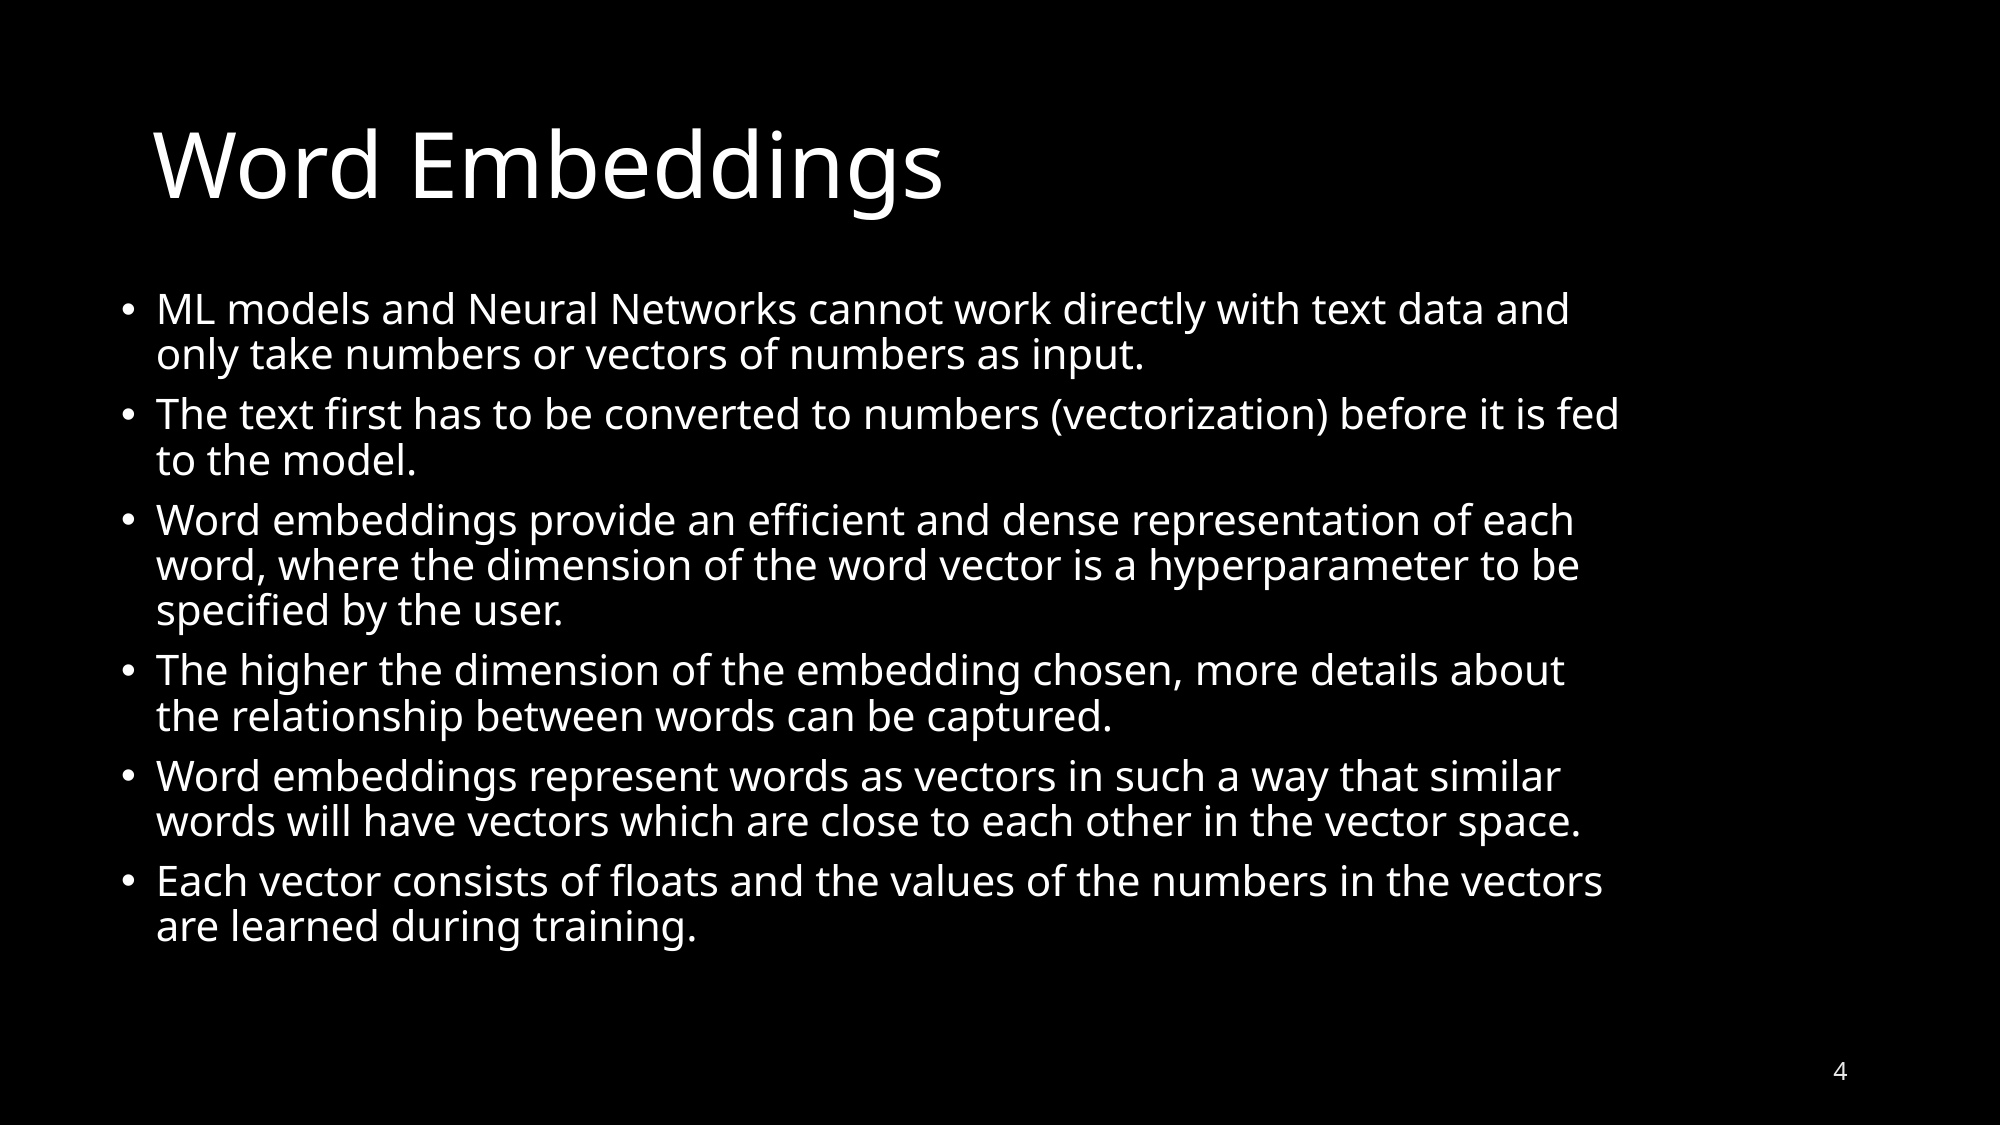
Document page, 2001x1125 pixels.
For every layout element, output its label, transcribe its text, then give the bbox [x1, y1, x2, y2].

slide_number 4 [1412, 1042, 1863, 1103]
list ML models and Neural Networks cannot work directly with text data and only take numbers or vectors of numbers as input. The text first has to be converted to numbers (vectorization) before it is fed to the model. Word embeddings provide an efficient and dense representation of each word, where the dimension of the word vector is a hyperparameter to be specified by the user. The higher the dimension of the embedding chosen, more details about the relationship between words can be captured. Word embeddings represent words as vectors in such a way that similar words will have vectors which are close to each other in the vector space. Each vector consists of floats and the values of the numbers in the vectors are learned during training. [106, 281, 1649, 970]
title Word Embeddings [137, 59, 1863, 278]
